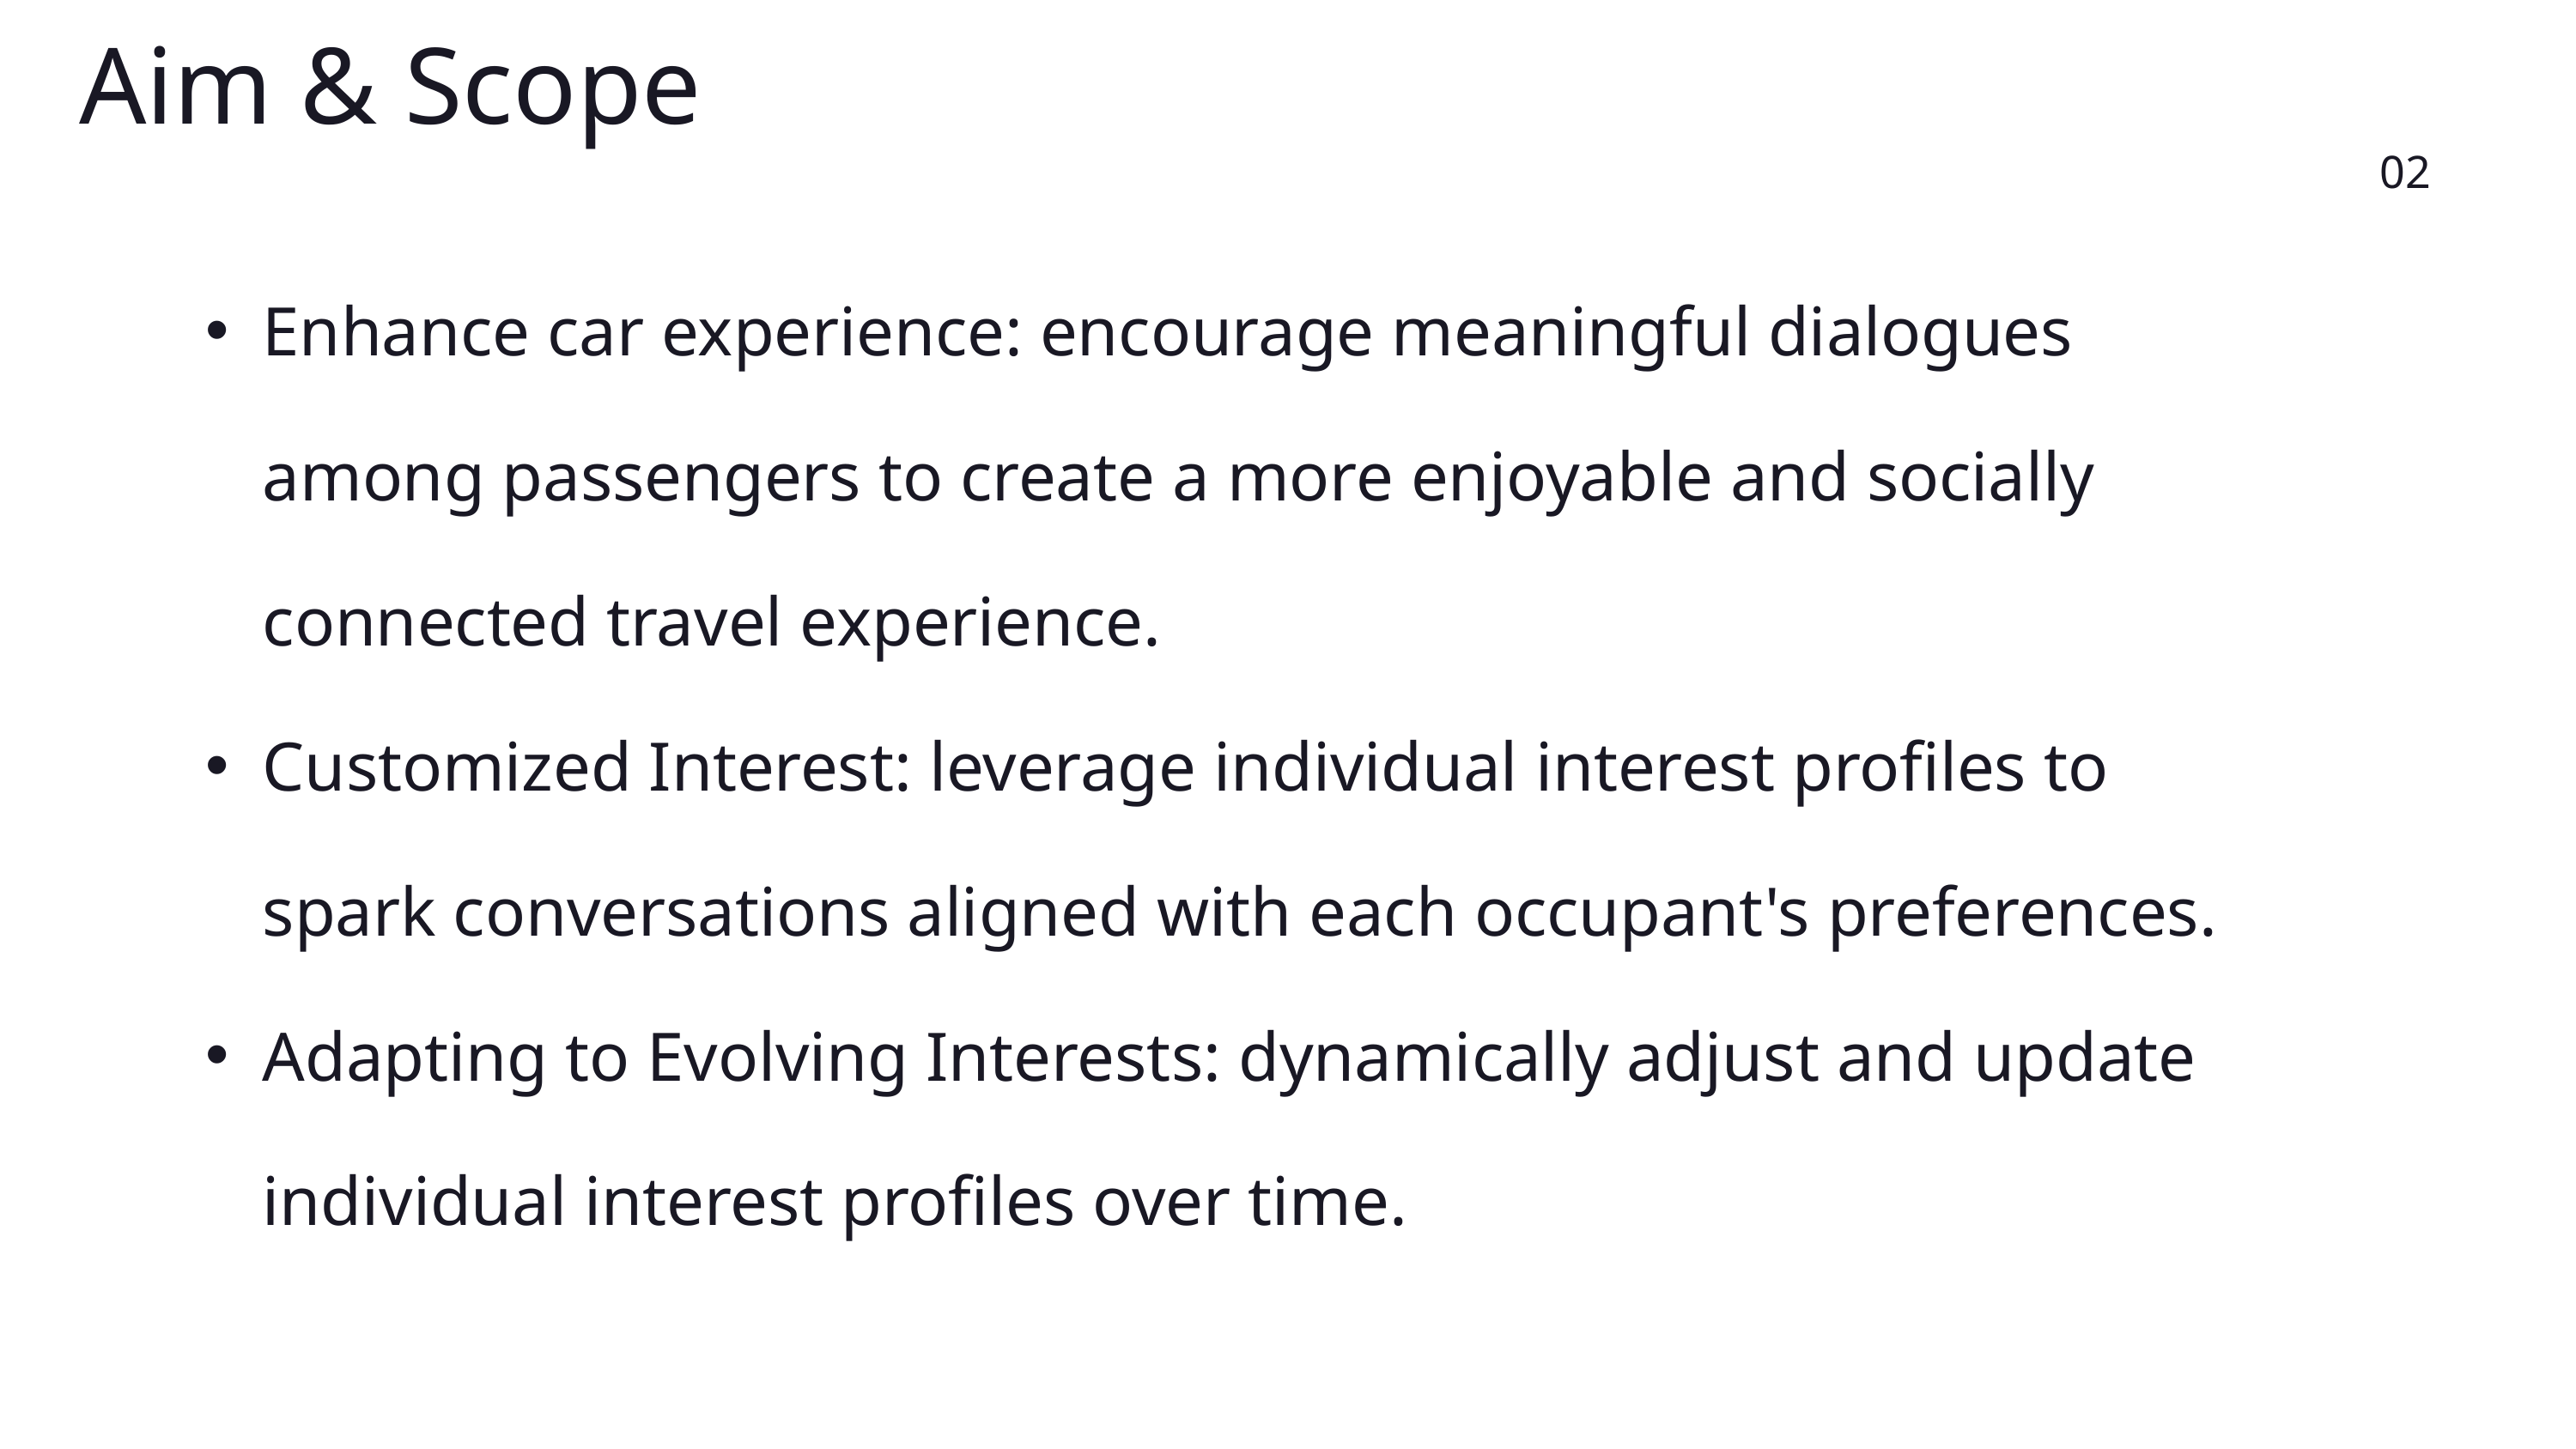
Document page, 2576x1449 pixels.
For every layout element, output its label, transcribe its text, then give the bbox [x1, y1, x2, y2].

text_box Enhance car experience: encourage meaningful dialogues among passengers to create a more enjoyable and socially connected travel experience. Customized Interest: leverage individual interest profiles to spark conversations aligned with each occupant's preferences. Adapting to Evolving Interests: dynamically adjust and update individual interest profiles over time. [149, 224, 2252, 1385]
text_box 02 [2251, 143, 2432, 197]
text_box Aim & Scope [79, 18, 1667, 146]
